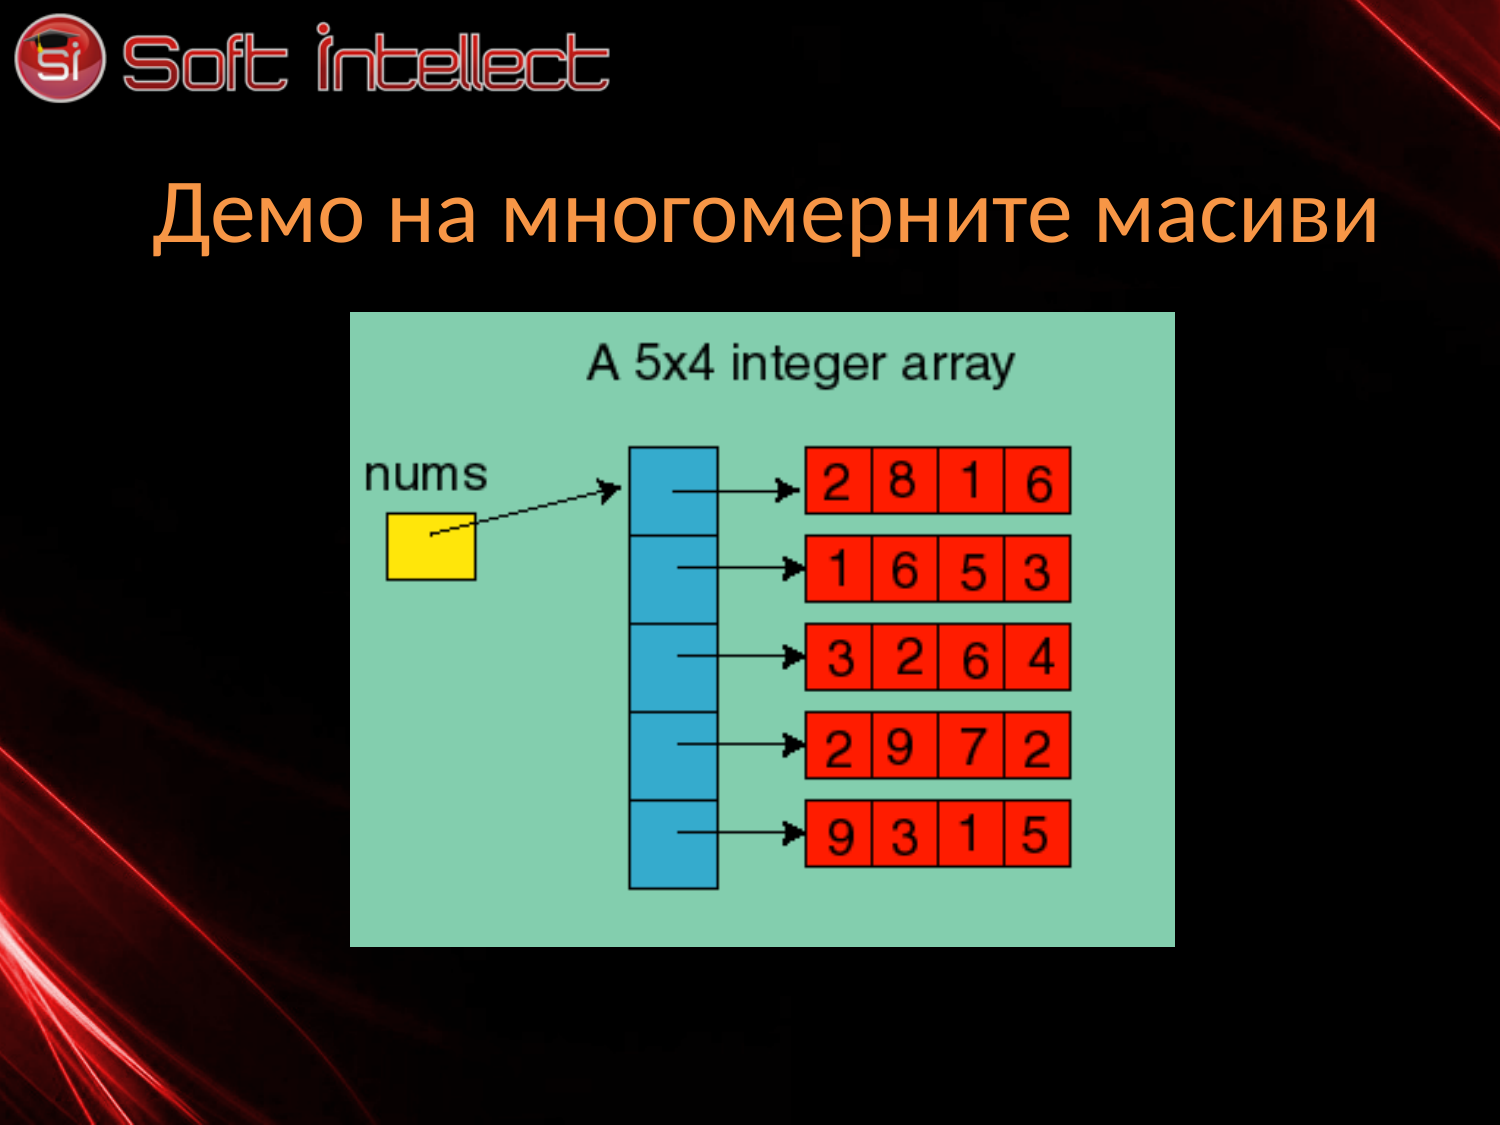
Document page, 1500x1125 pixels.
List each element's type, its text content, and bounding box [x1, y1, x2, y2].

title Демо на многомерните масиви [137, 112, 1488, 300]
picture [0, 0, 1500, 1125]
